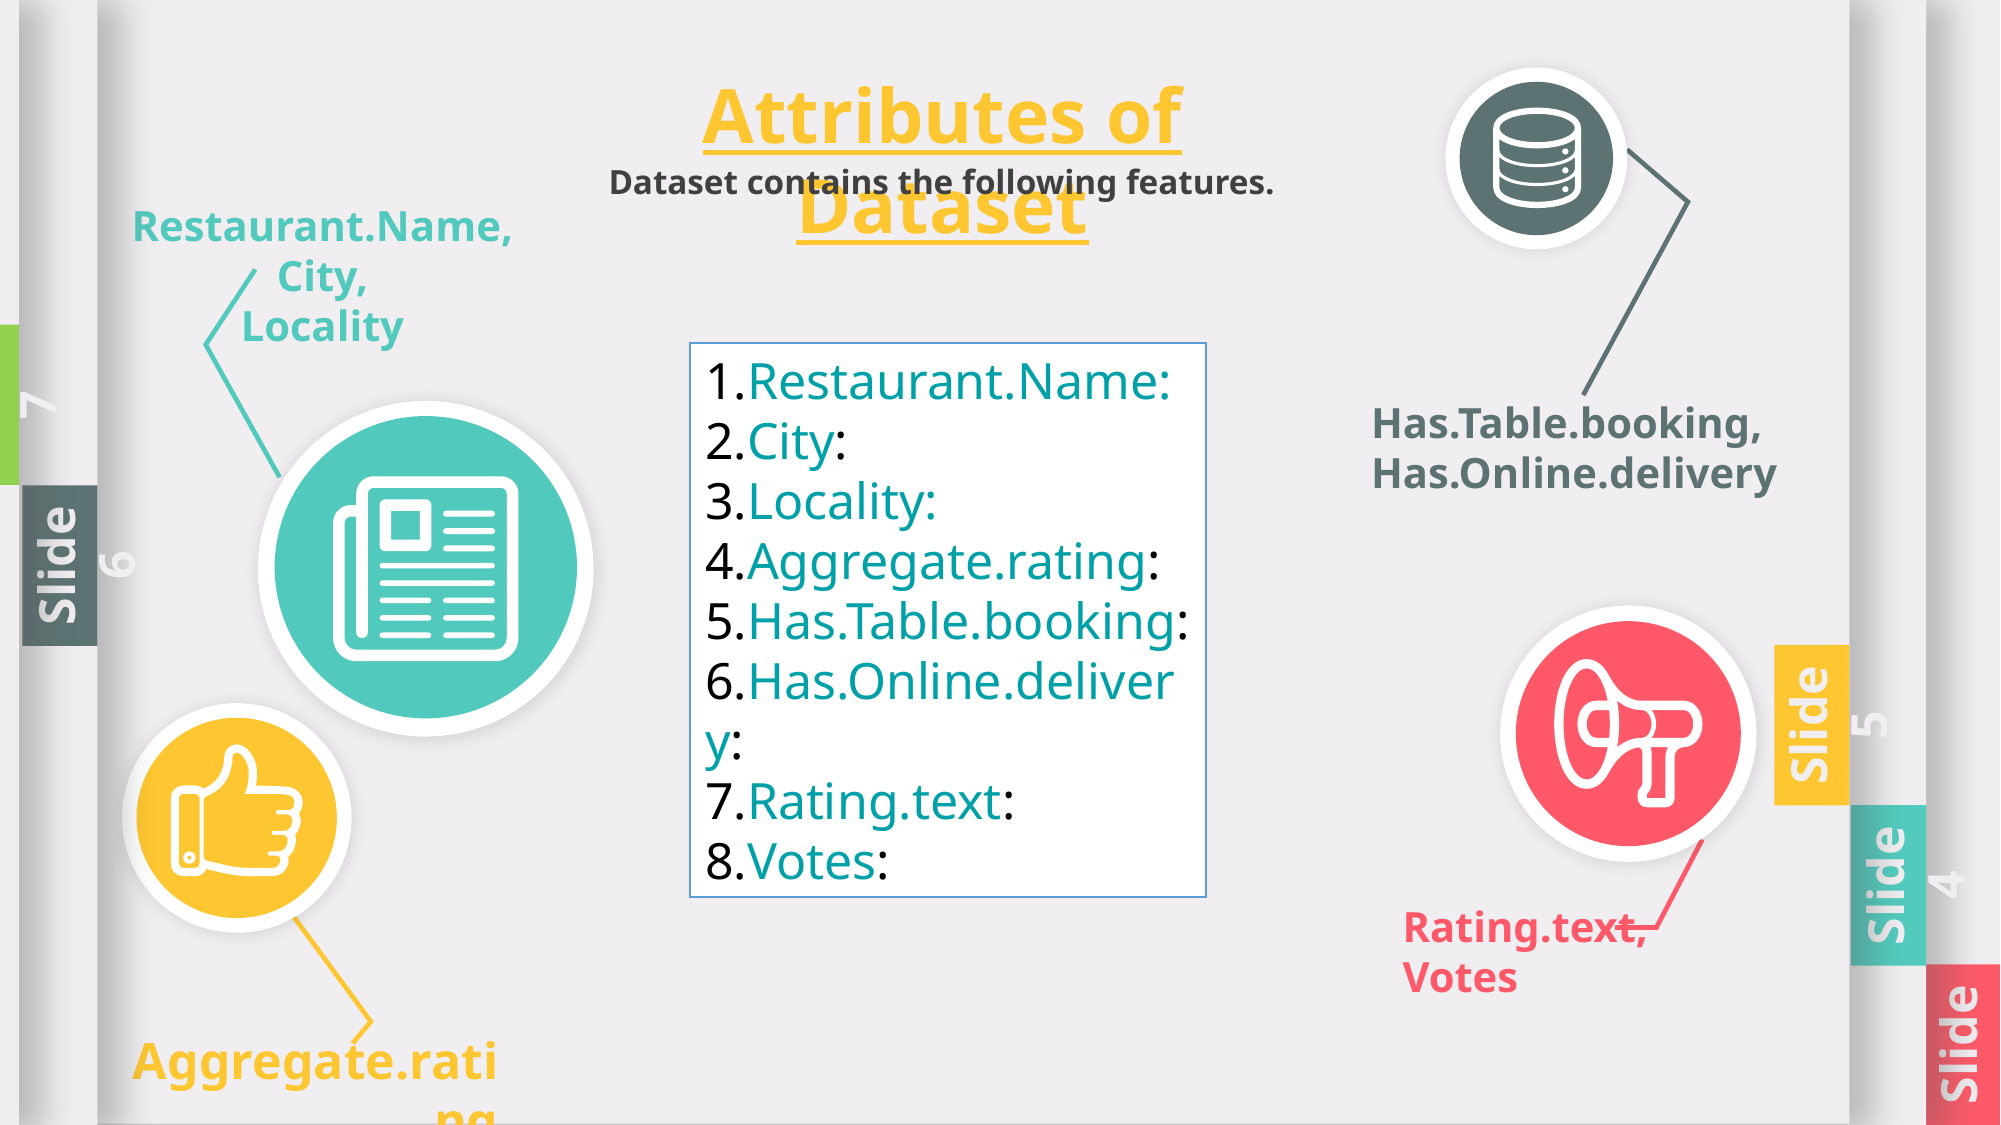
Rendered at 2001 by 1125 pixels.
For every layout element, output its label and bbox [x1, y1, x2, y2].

text_box [187, 359, 348, 441]
text_box [98, 0, 1850, 1124]
text_box [19, 0, 98, 1125]
text_box [170, 744, 303, 877]
text_box [0, 0, 19, 1125]
text_box [98, 0, 1927, 1125]
text_box [491, 61, 1394, 331]
text_box [1343, 848, 1773, 1011]
text_box [1927, 0, 2000, 1125]
text_box [1493, 107, 1582, 209]
text_box [98, 184, 679, 359]
text_box [1615, 839, 1703, 848]
text_box [333, 476, 519, 662]
text_box [289, 909, 352, 1045]
text_box [1541, 164, 1669, 380]
